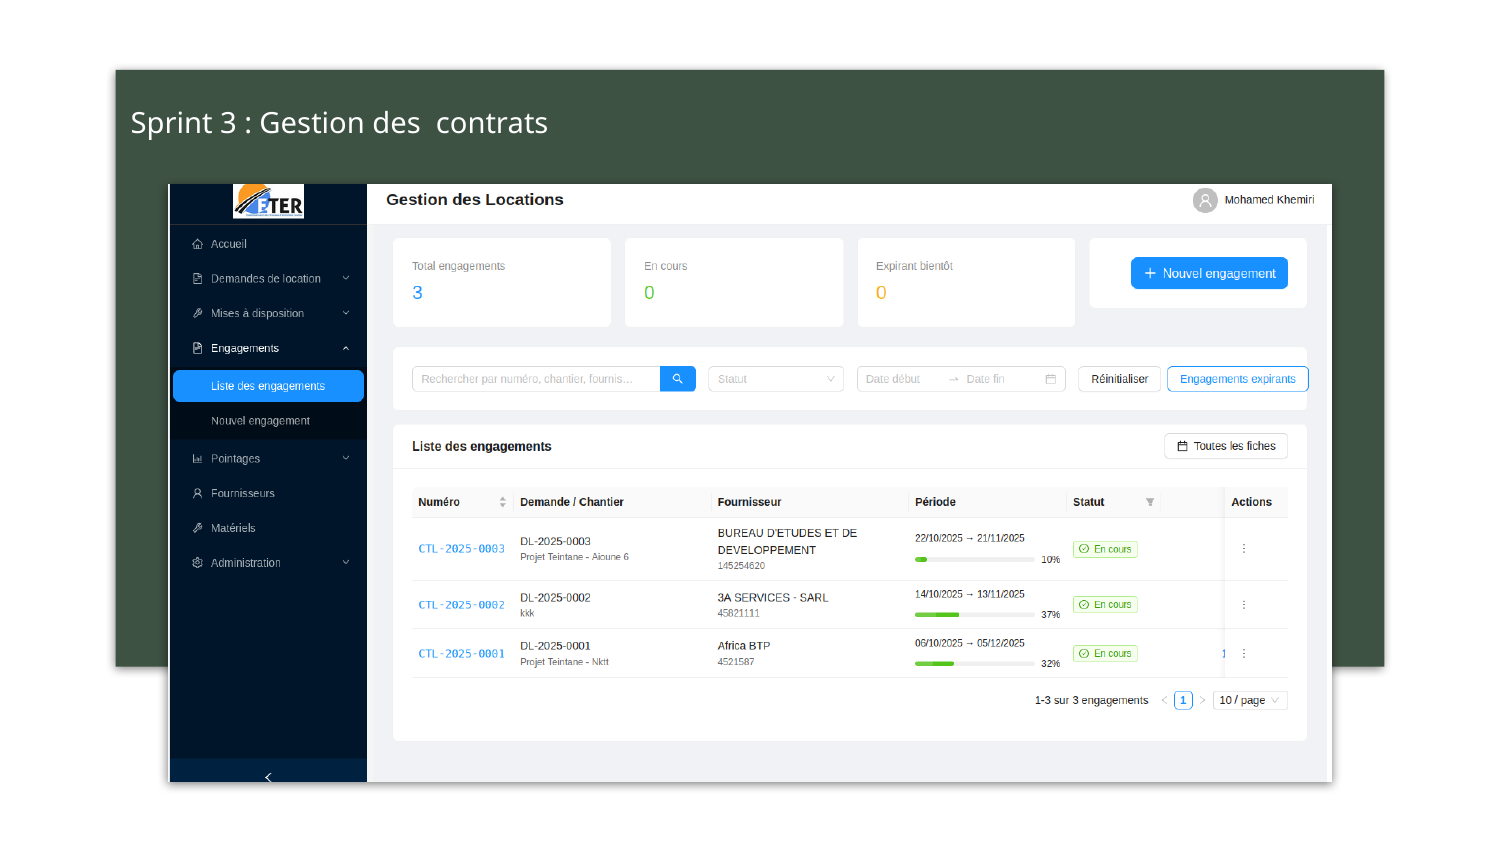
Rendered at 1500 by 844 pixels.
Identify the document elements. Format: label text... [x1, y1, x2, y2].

text_box Sprint 3 : Gestion des contrats [115, 89, 1159, 235]
text_box [115, 69, 1385, 667]
picture [167, 183, 1333, 782]
